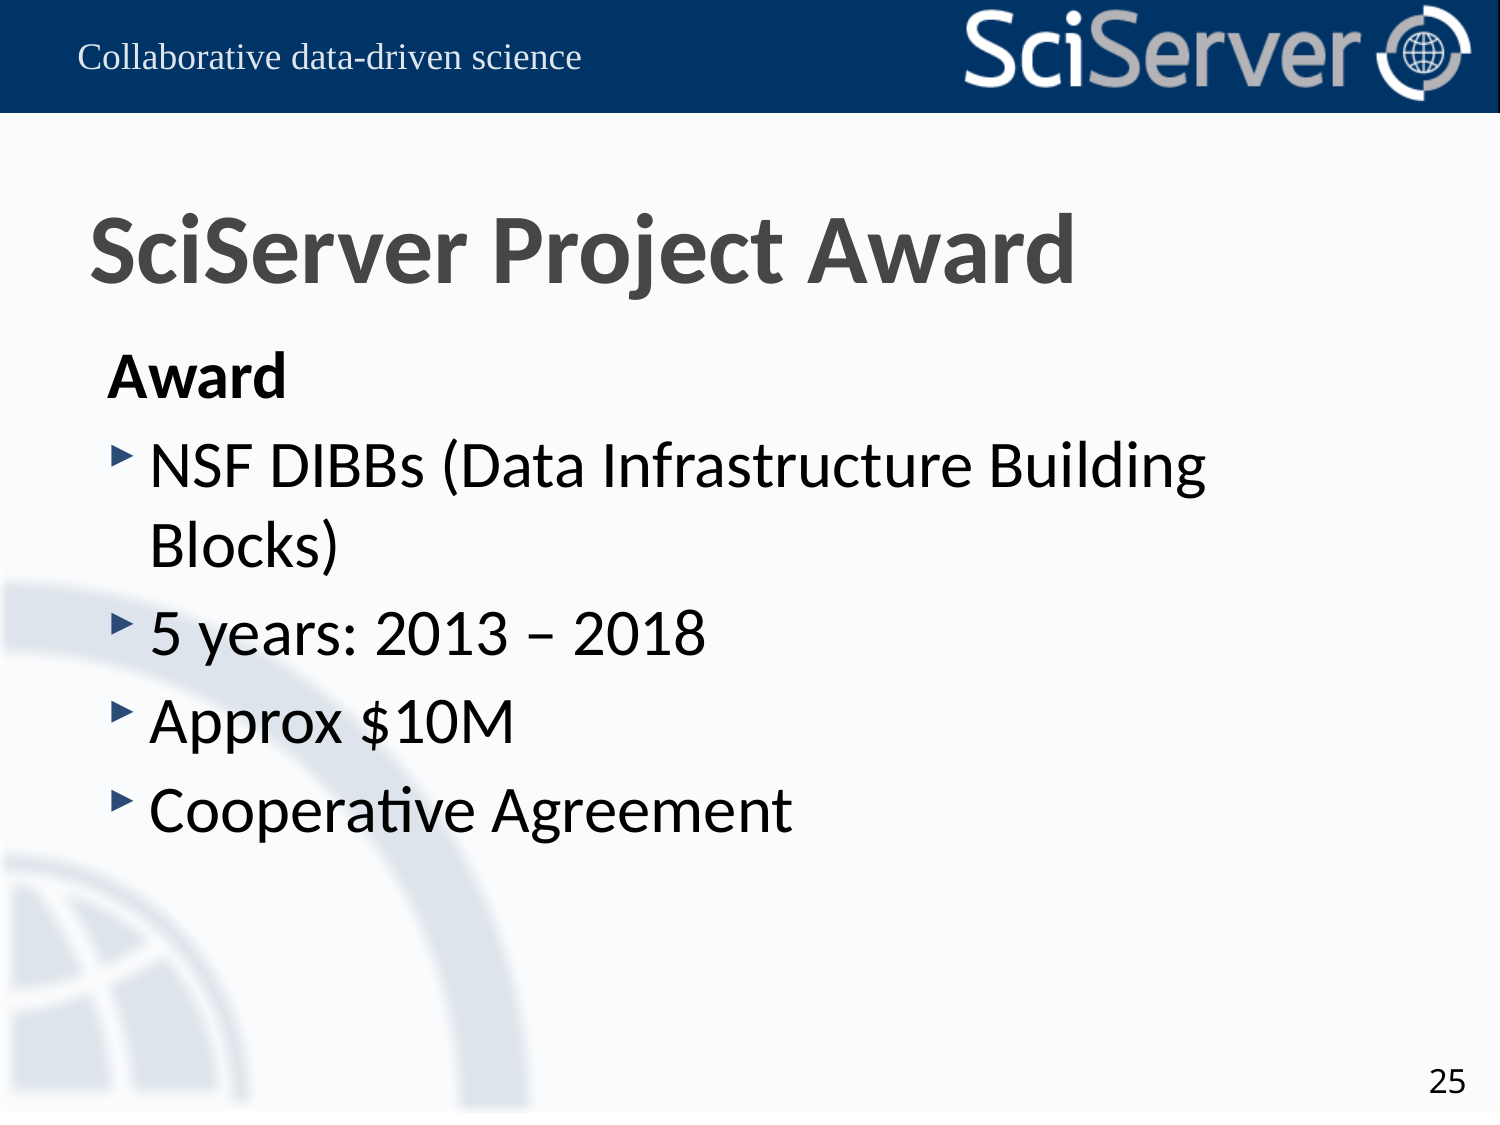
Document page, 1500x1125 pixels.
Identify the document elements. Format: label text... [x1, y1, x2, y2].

list Award NSF DIBBs (Data Infrastructure Building Blocks) 5 years: 2013 – 2018 Approx $10M Cooperative Agreement [75, 325, 1425, 1013]
picture [0, 0, 1500, 113]
title SciServer Project Award [75, 162, 1425, 325]
slide_number 25 [1400, 1038, 1482, 1113]
